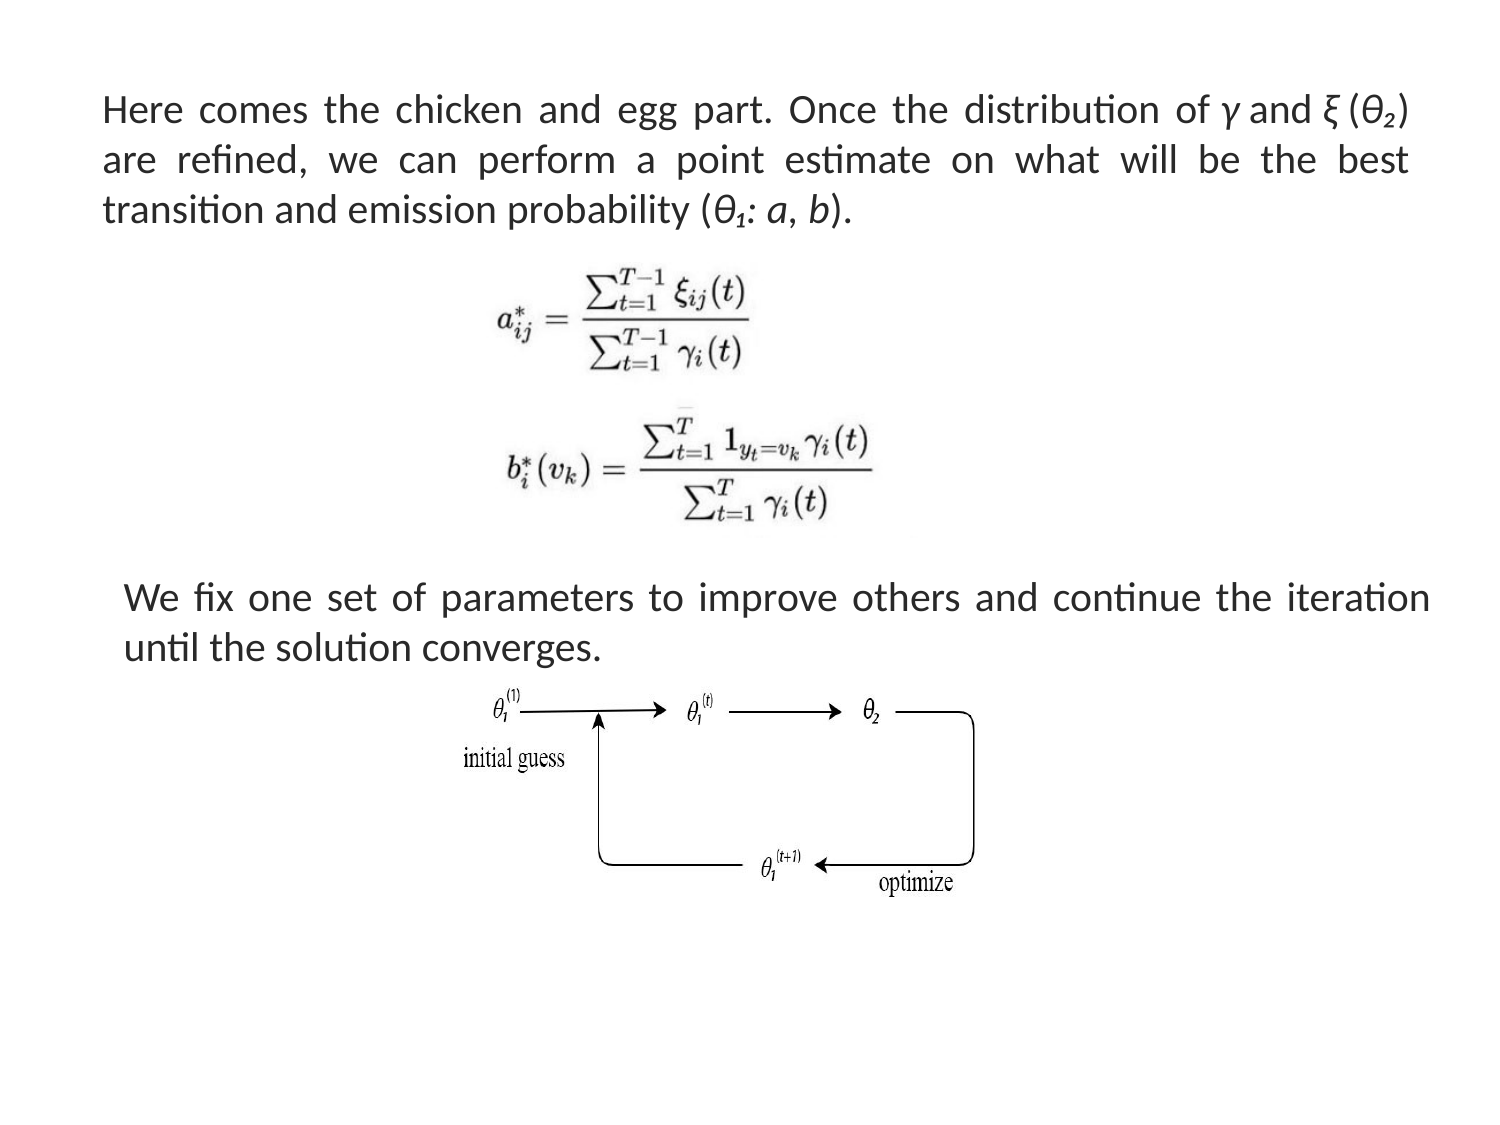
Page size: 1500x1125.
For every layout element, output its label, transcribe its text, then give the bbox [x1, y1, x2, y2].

text_box We fix one set of parameters to improve others and continue the iteration until the solution converges. [108, 562, 1447, 678]
picture [249, 678, 1263, 900]
picture [137, 262, 1288, 538]
text_box Here comes the chicken and egg part. Once the distribution of γ and ξ (θ₂) are refined, we can perform a point estimate on what will be the best transition and emission probability (θ₁: a, b). [87, 74, 1425, 290]
